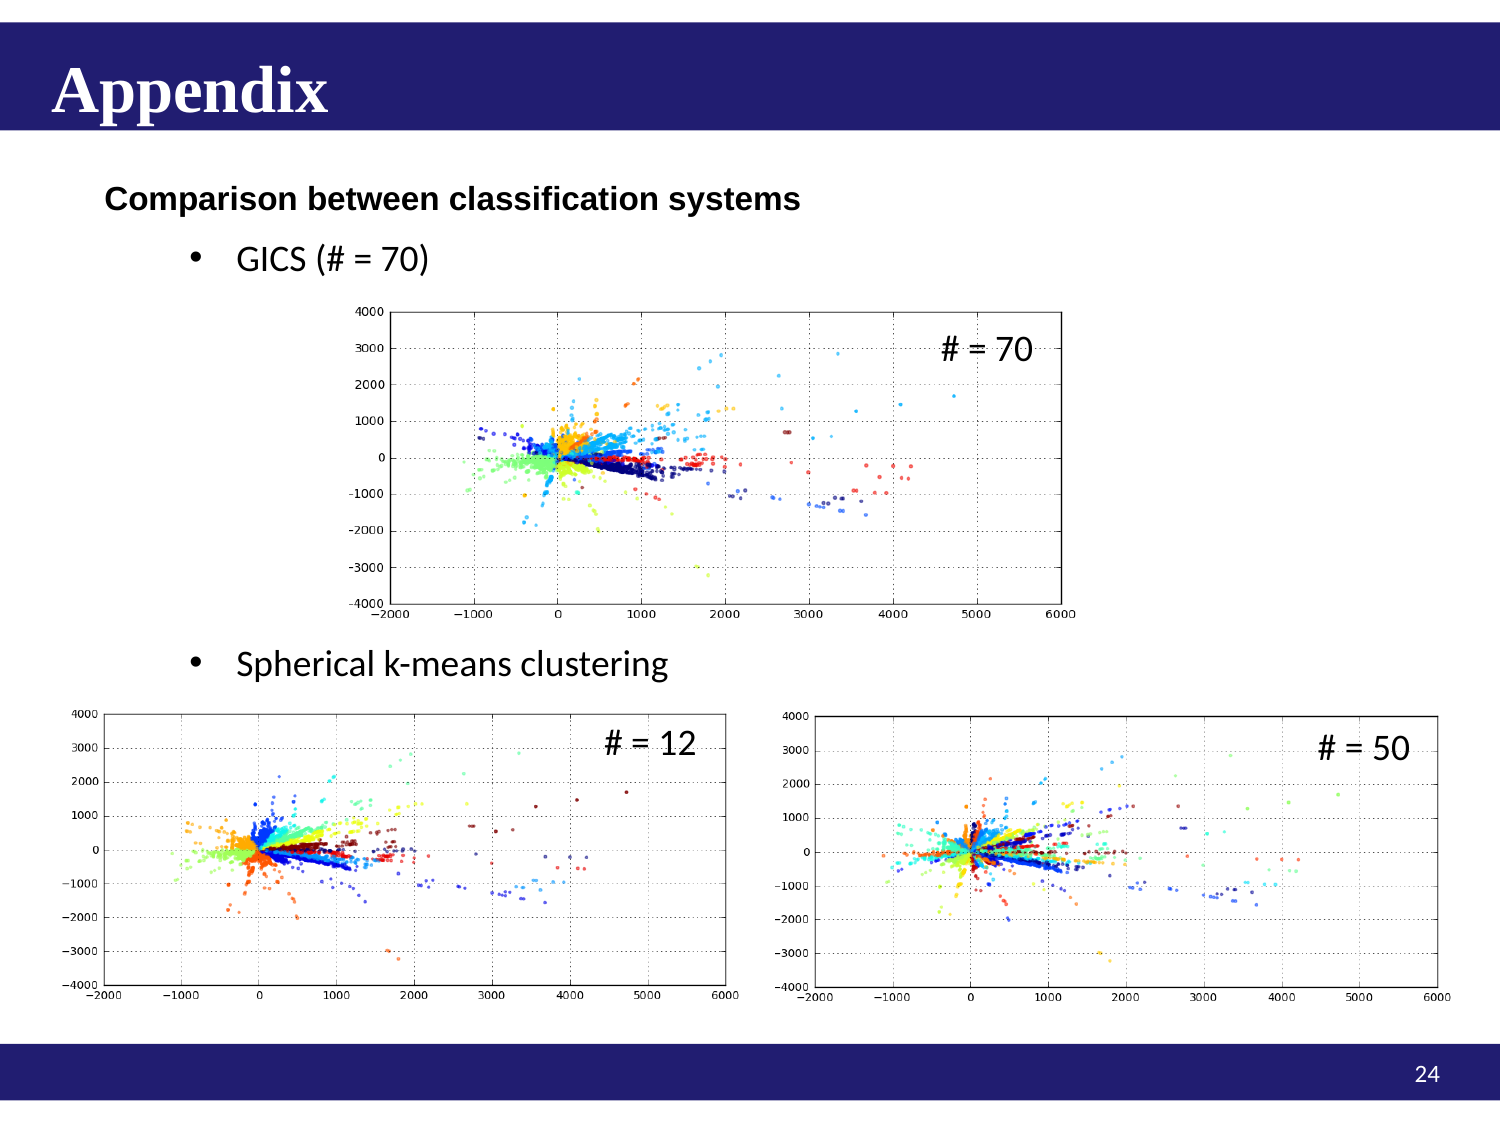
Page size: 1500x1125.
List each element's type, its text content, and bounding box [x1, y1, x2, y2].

slide_number 24 [1059, 1042, 1456, 1103]
text_box Comparison between classification systems [89, 161, 1426, 225]
text_box GICS (# = 70) Spherical k-means clustering [174, 227, 1397, 692]
picture [60, 702, 746, 1007]
picture [775, 702, 1458, 1013]
text_box Appendix [36, 38, 345, 134]
picture [349, 300, 1076, 624]
